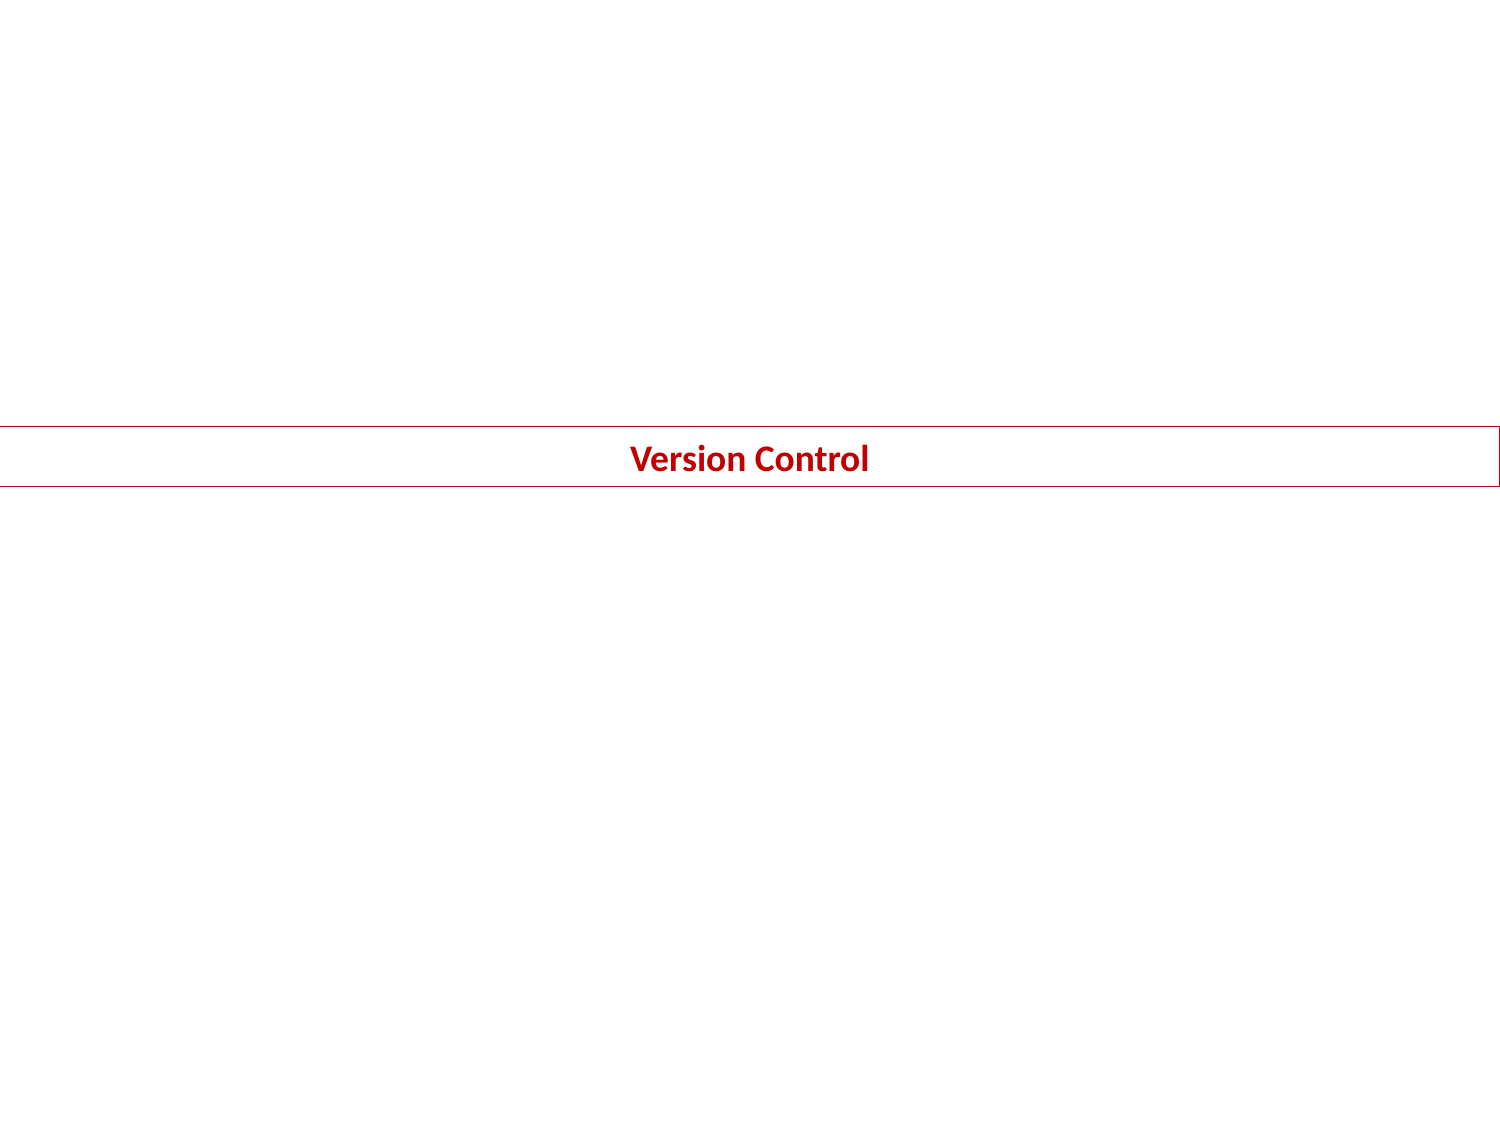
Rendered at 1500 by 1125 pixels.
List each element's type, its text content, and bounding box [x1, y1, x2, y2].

text_box Version Control [0, 426, 1500, 487]
